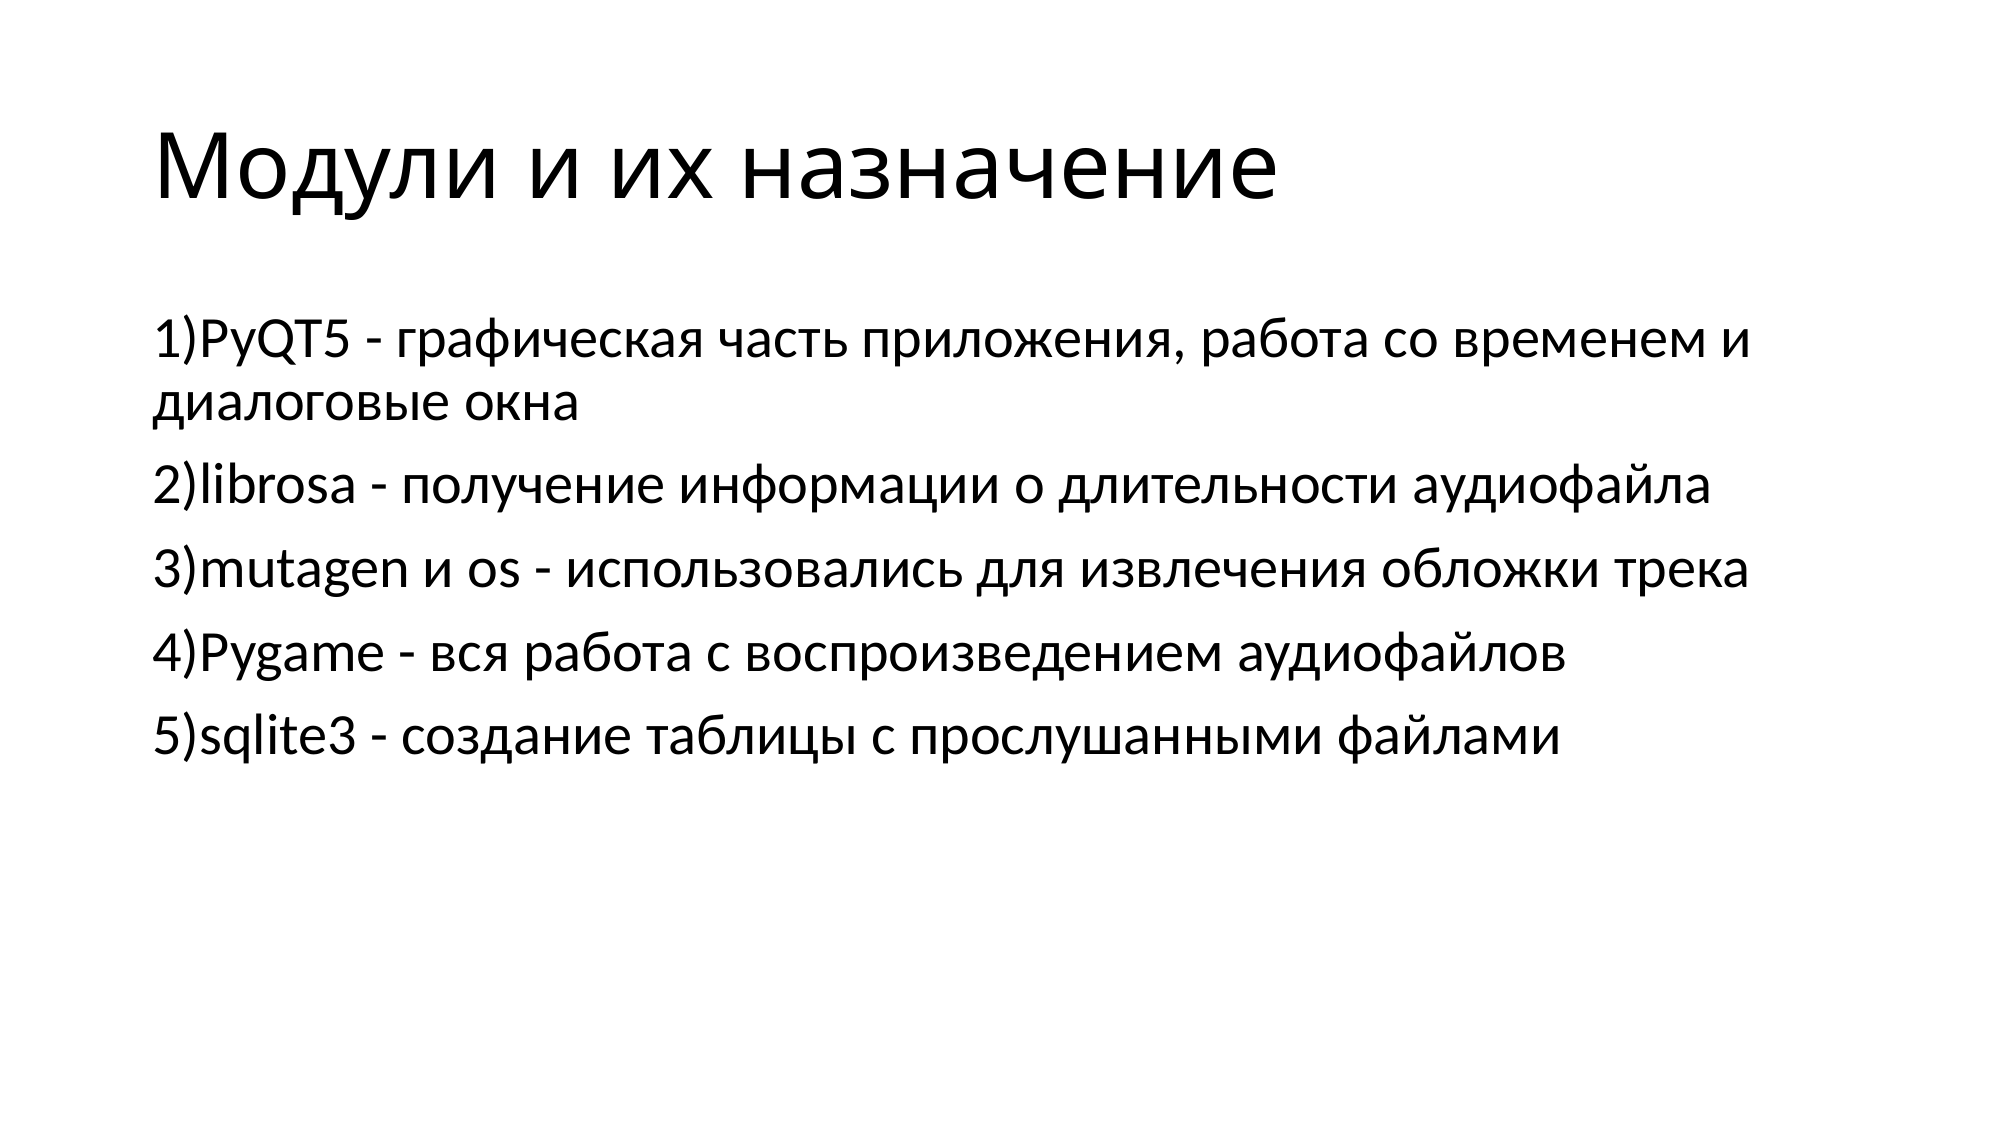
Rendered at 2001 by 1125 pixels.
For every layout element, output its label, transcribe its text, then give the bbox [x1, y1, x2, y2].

list 1)PyQT5 - графическая часть приложения, работа со временем и диалоговые окна 2)librosa - получение информации о длительности аудиофайла 3)mutagen и os - использовались для извлечения обложки трека 4)Pygame - вся работа с воспроизведением аудиофайлов 5)sqlite3 - создание таблицы с прослушанными файлами [137, 299, 1863, 1014]
title Модули и их назначение [137, 59, 1863, 278]
